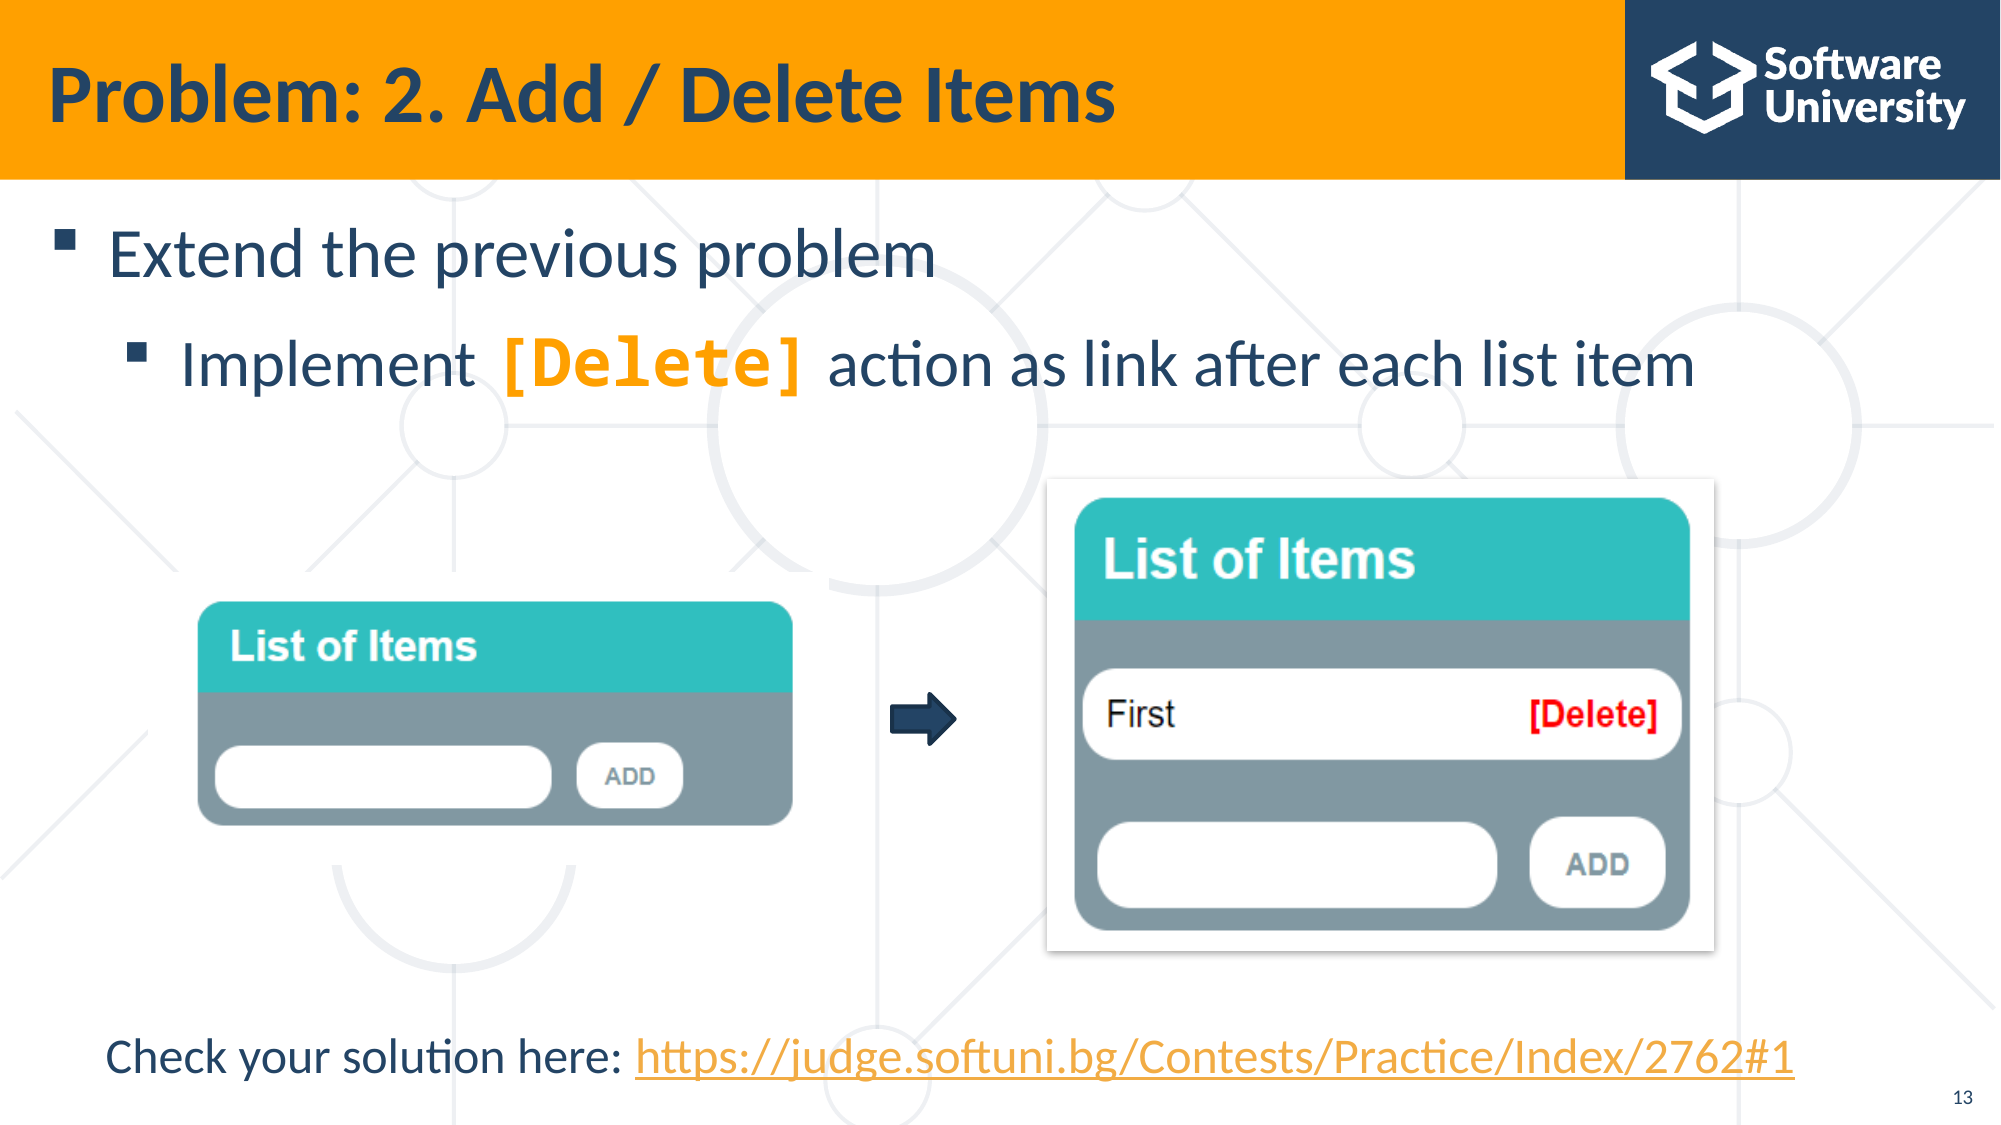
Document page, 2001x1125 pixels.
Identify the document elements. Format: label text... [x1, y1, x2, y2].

text_box [890, 692, 957, 746]
list Extend the previous problem Implement [Delete] action as link after each list item [31, 196, 1970, 1104]
title Problem: 2. Add / Delete Items [31, 16, 1625, 162]
text_box Check your solution here: https://judge.softuni.bg/Contests/Practice/Index/2762#1 [84, 1015, 1817, 1091]
picture [1061, 493, 1700, 937]
slide_number 13 [1927, 1067, 1989, 1117]
picture [1651, 41, 1966, 134]
picture [148, 572, 829, 866]
